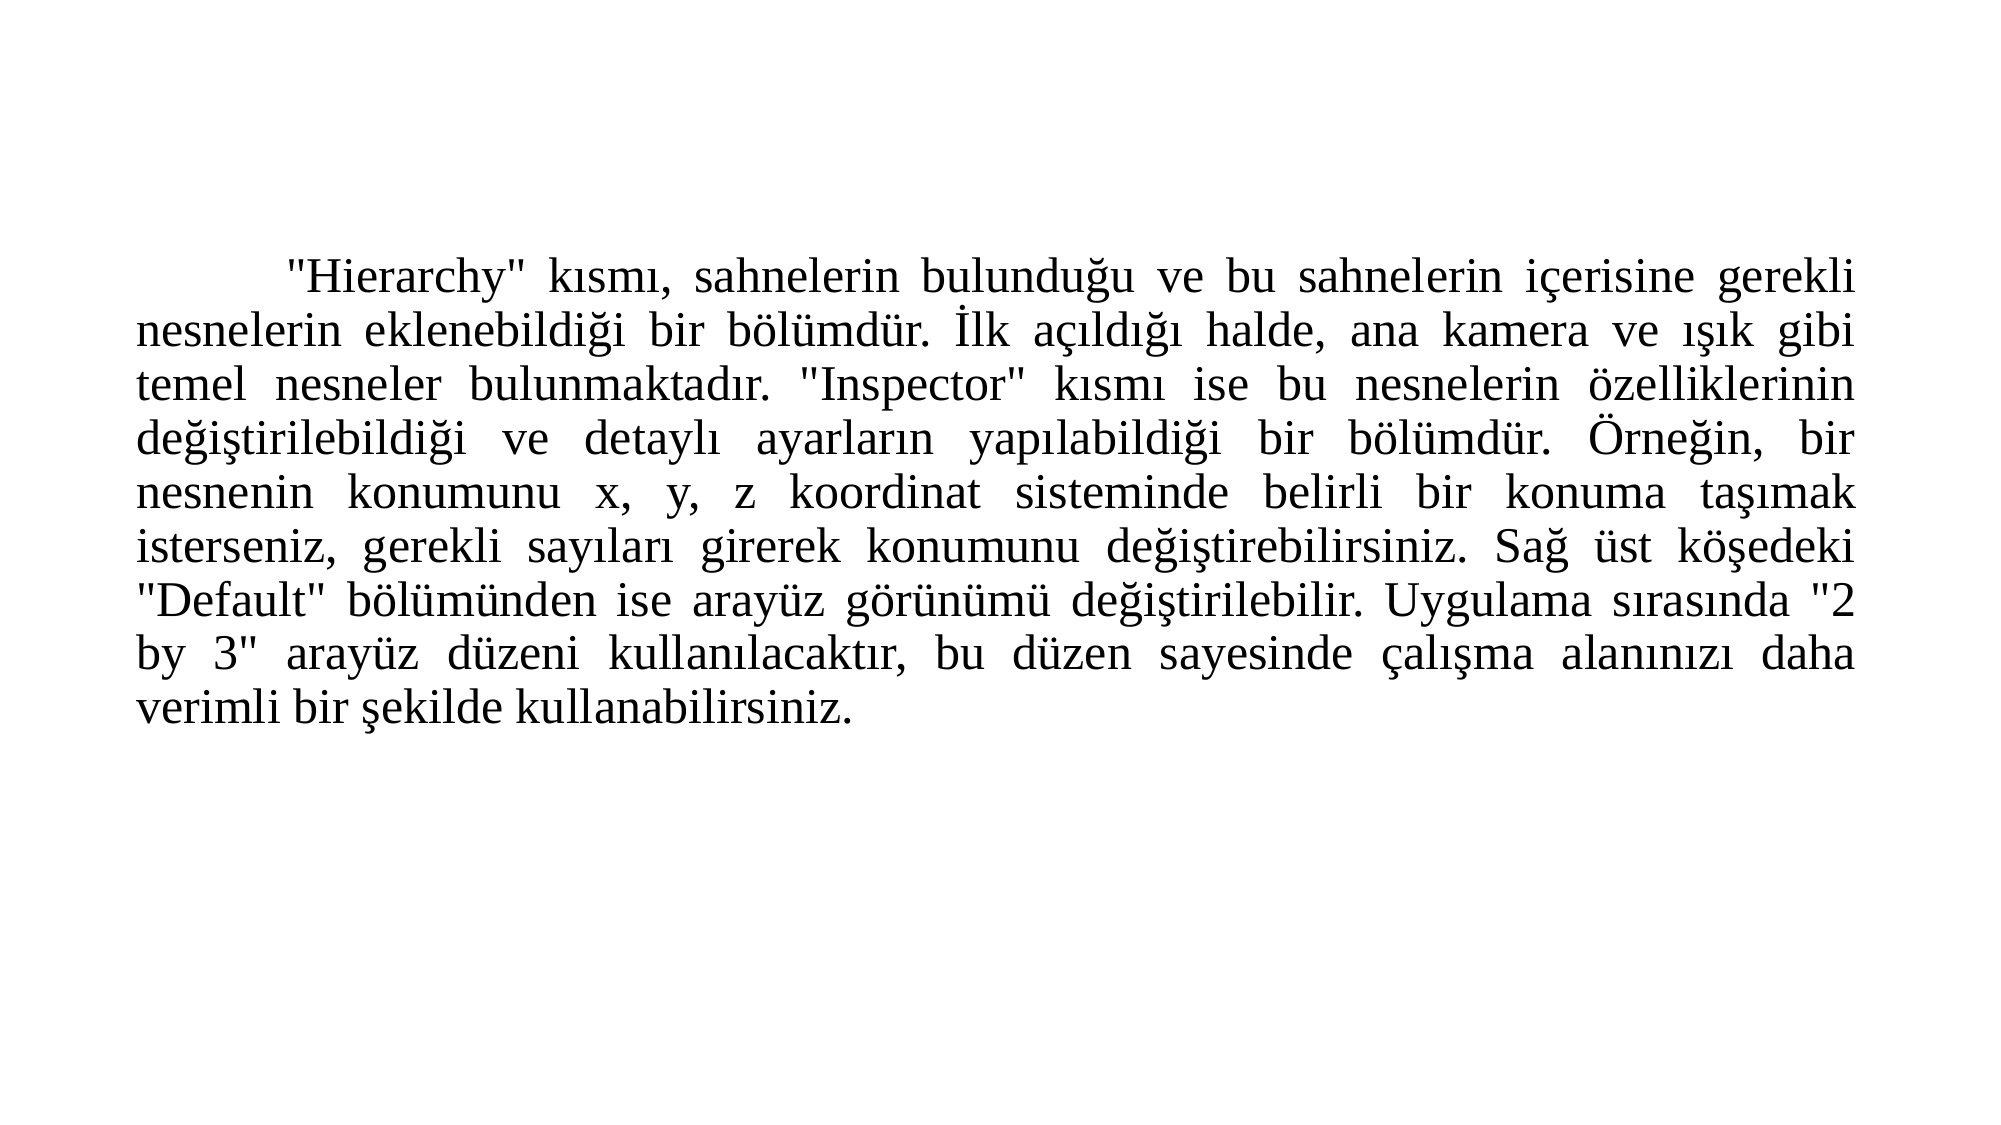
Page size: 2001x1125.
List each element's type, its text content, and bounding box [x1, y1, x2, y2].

list "Hierarchy" kısmı, sahnelerin bulunduğu ve bu sahnelerin içerisine gerekli nesnelerin eklenebildiği bir bölümdür. İlk açıldığı halde, ana kamera ve ışık gibi temel nesneler bulunmaktadır. "Inspector" kısmı ise bu nesnelerin özelliklerinin değiştirilebildiği ve detaylı ayarların yapılabildiği bir bölümdür. Örneğin, bir nesnenin konumunu x, y, z koordinat sisteminde belirli bir konuma taşımak isterseniz, gerekli sayıları girerek konumunu değiştirebilirsiniz. Sağ üst köşedeki "Default" bölümünden ise arayüz görünümü değiştirilebilir. Uygulama sırasında "2 by 3" arayüz düzeni kullanılacaktır, bu düzen sayesinde çalışma alanınızı daha verimli bir şekilde kullanabilirsiniz. [121, 241, 1873, 880]
